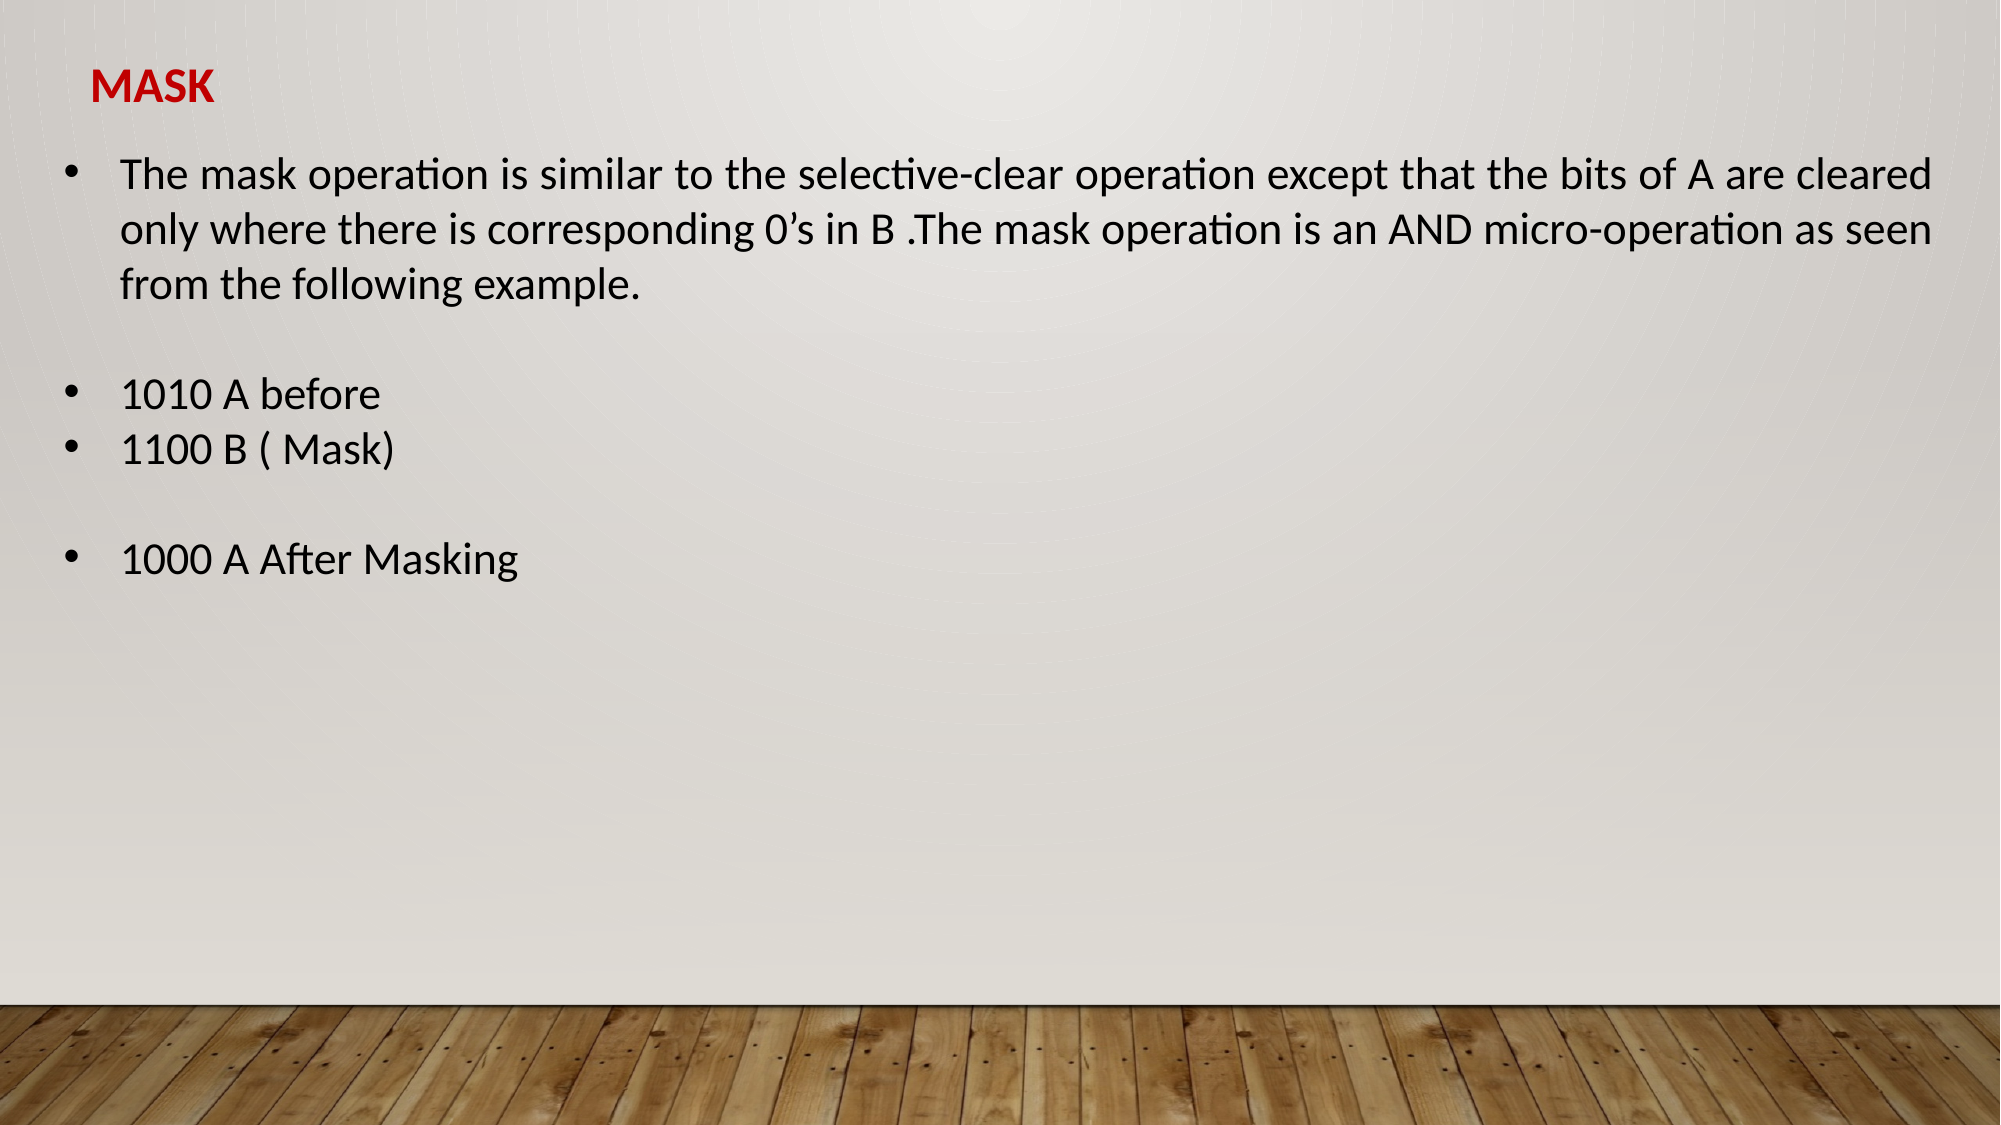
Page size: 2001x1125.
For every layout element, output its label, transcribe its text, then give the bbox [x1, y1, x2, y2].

picture [0, 1005, 2000, 1125]
text_box The mask operation is similar to the selective-clear operation except that the bits of A are cleared only where there is corresponding 0’s in B .The mask operation is an AND micro-operation as seen from the following example. 1010 A before 1100 B ( Mask) 1000 A After Masking [48, 106, 1950, 1066]
text_box MASK [0, 15, 1839, 121]
